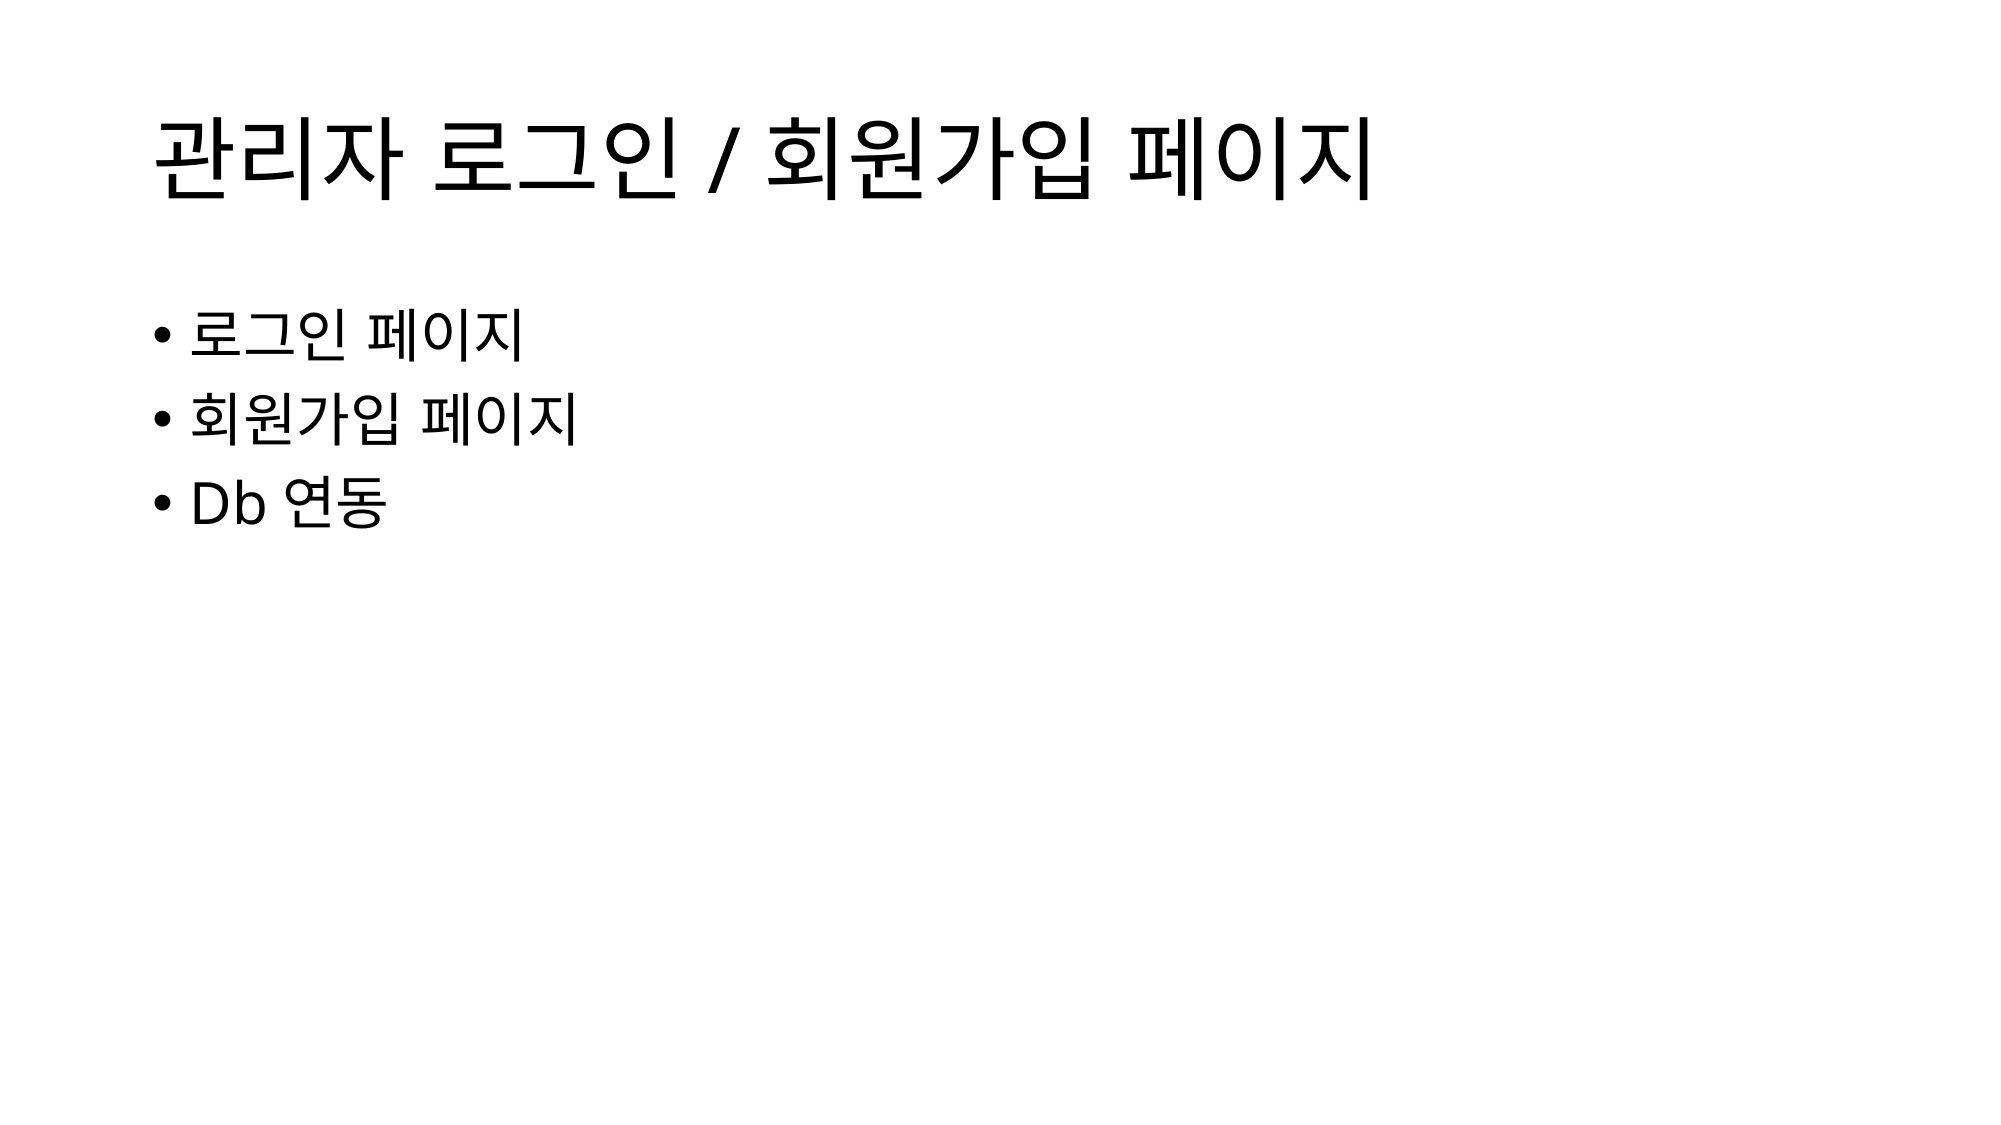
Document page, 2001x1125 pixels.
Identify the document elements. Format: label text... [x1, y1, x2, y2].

title 관리자 로그인/회원가입 페이지 [137, 55, 1863, 273]
list 로그인 페이지 회원가입 페이지 Db연동 [137, 299, 1863, 1014]
